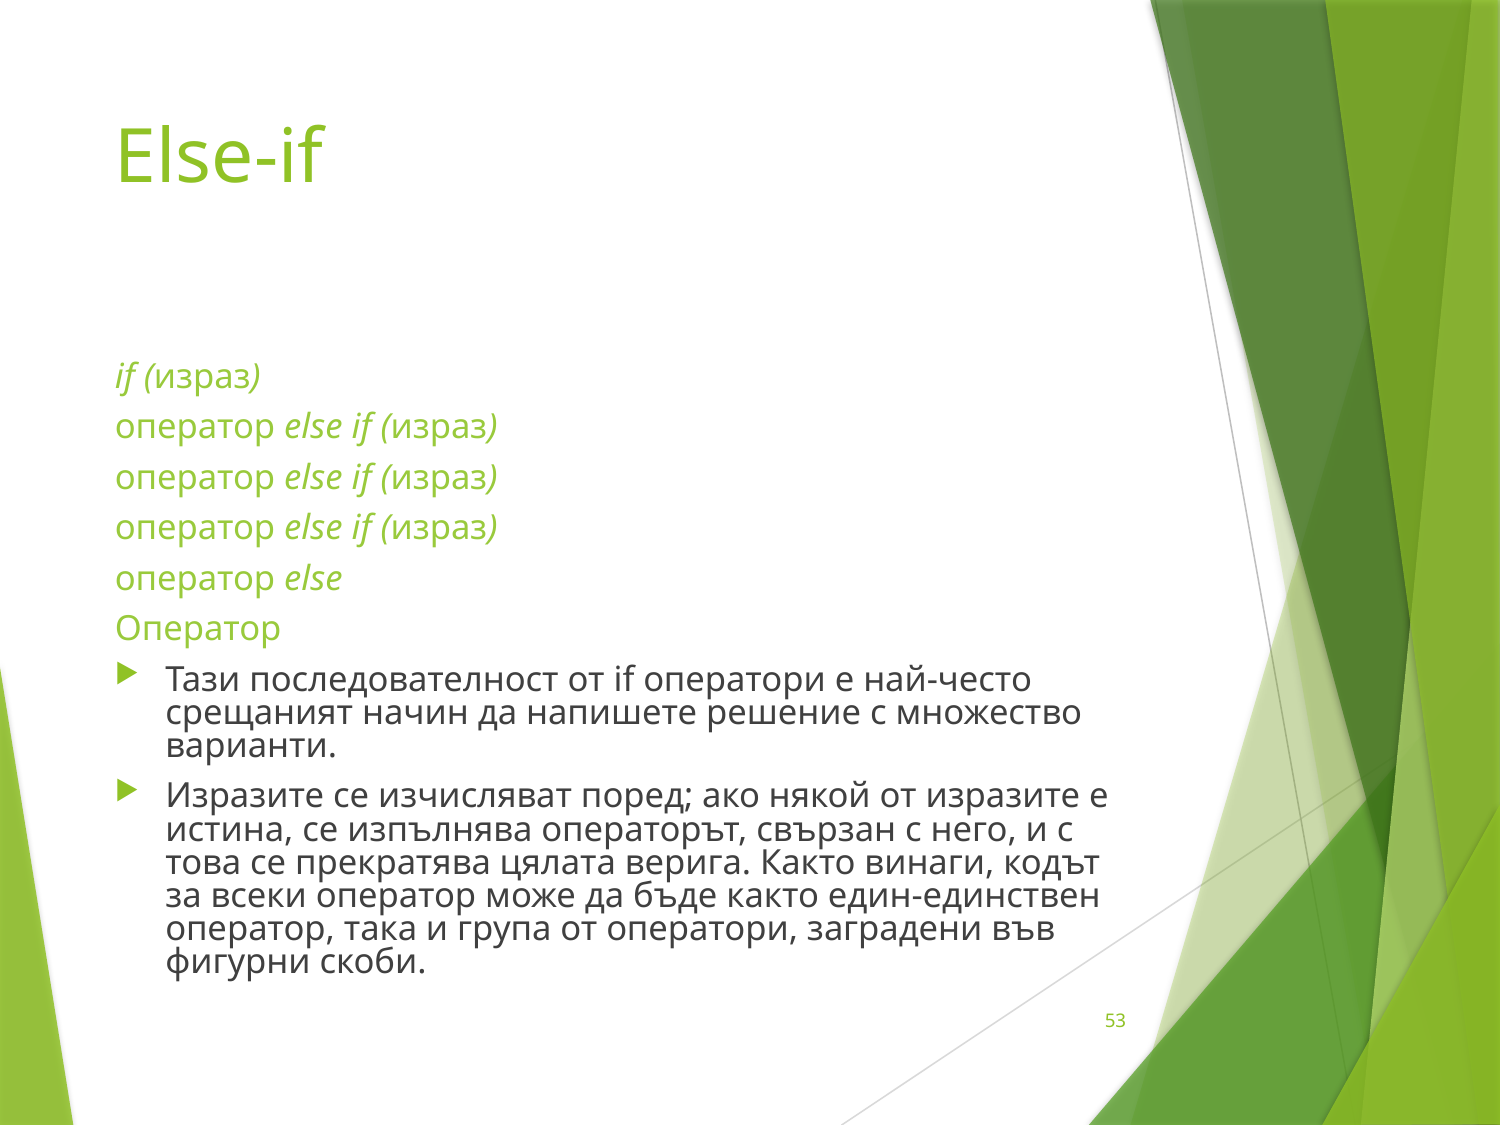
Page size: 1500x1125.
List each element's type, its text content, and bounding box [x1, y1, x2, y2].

title Else-if [99, 99, 1142, 317]
slide_number 53 [1057, 991, 1142, 1051]
list if (израз) оператор else if (израз) оператор else if (израз) оператор else if (израз) оператор else Оператор Тази последователност от if оператори е най-често срещаният начин да напишете решение с множество варианти. Изразите се изчисляват поред; ако някой от изразите е истина, се изпълнява операторът, свързан с него, и с това се прекратява цялата верига. Както винаги, кодът за всеки оператор може да бъде както един-единствен оператор, така и група от оператори, заградени във фигурни скоби. [99, 354, 1142, 992]
slide_number [886, 991, 999, 1051]
